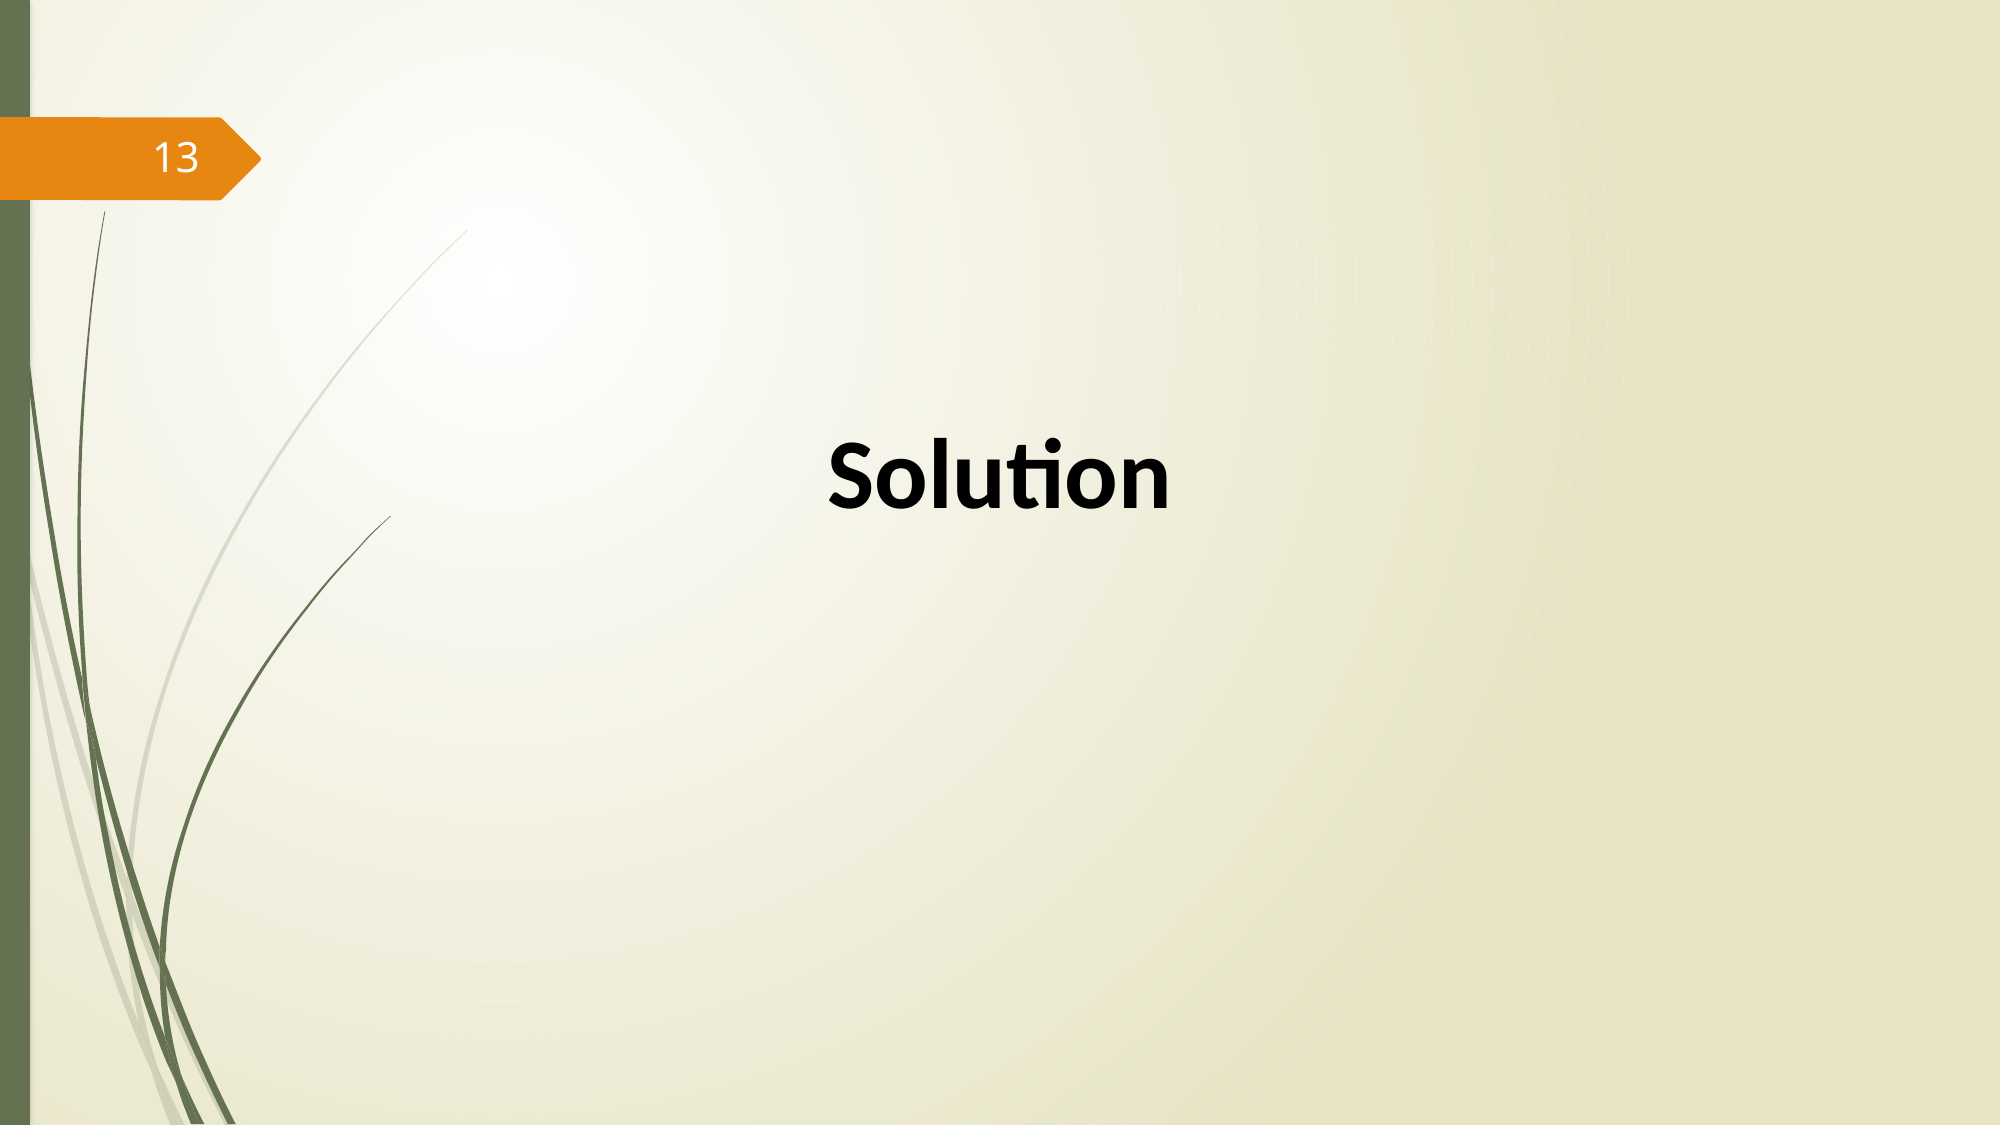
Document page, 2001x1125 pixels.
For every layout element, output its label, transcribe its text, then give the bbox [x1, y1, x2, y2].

title Solution [453, 401, 1547, 563]
slide_number 13 [87, 129, 216, 190]
